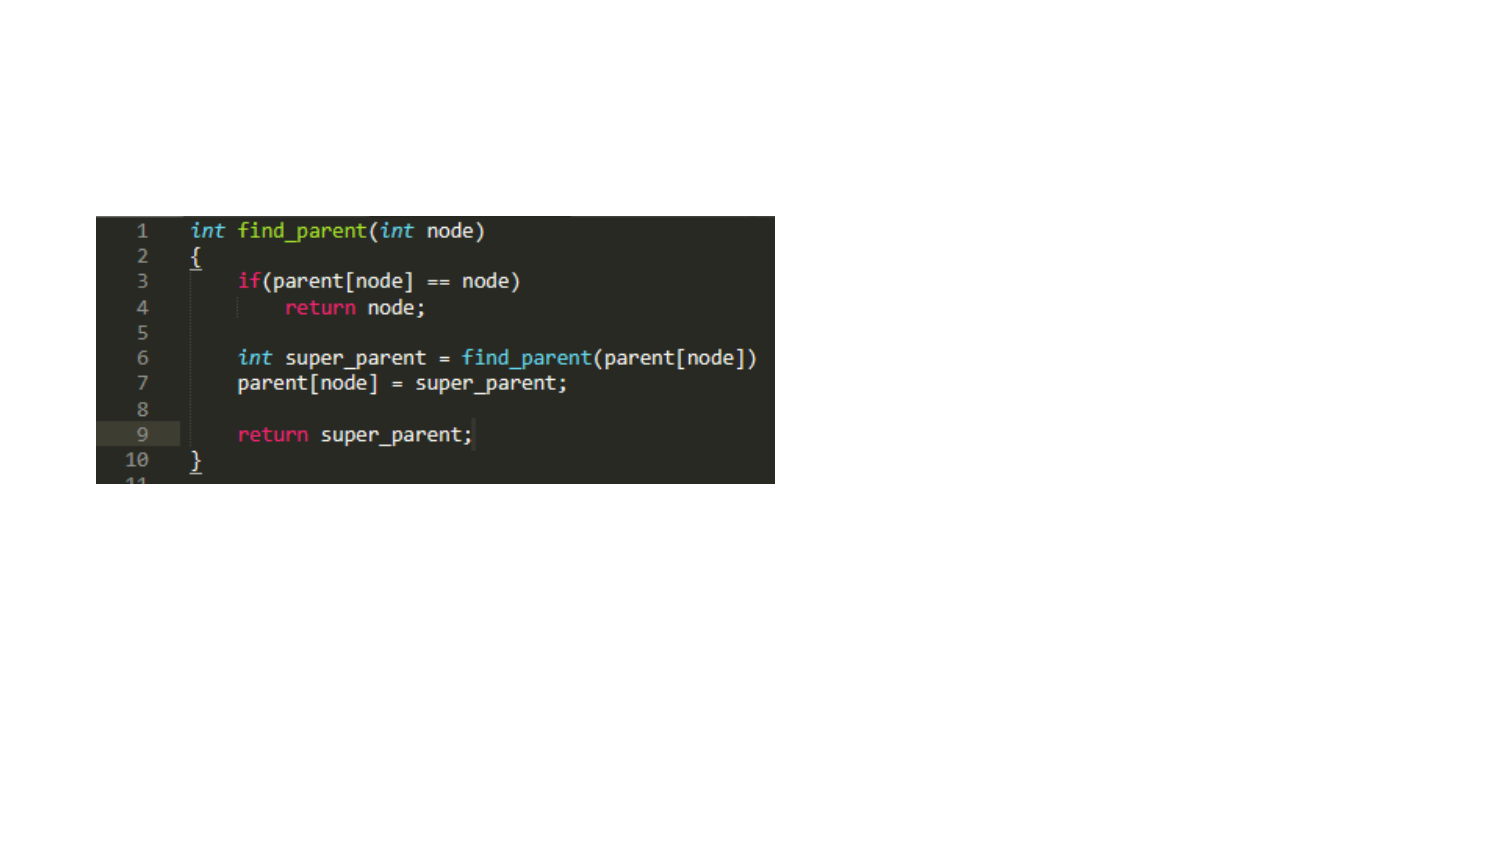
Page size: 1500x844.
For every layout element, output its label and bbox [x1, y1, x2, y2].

picture [96, 216, 776, 484]
